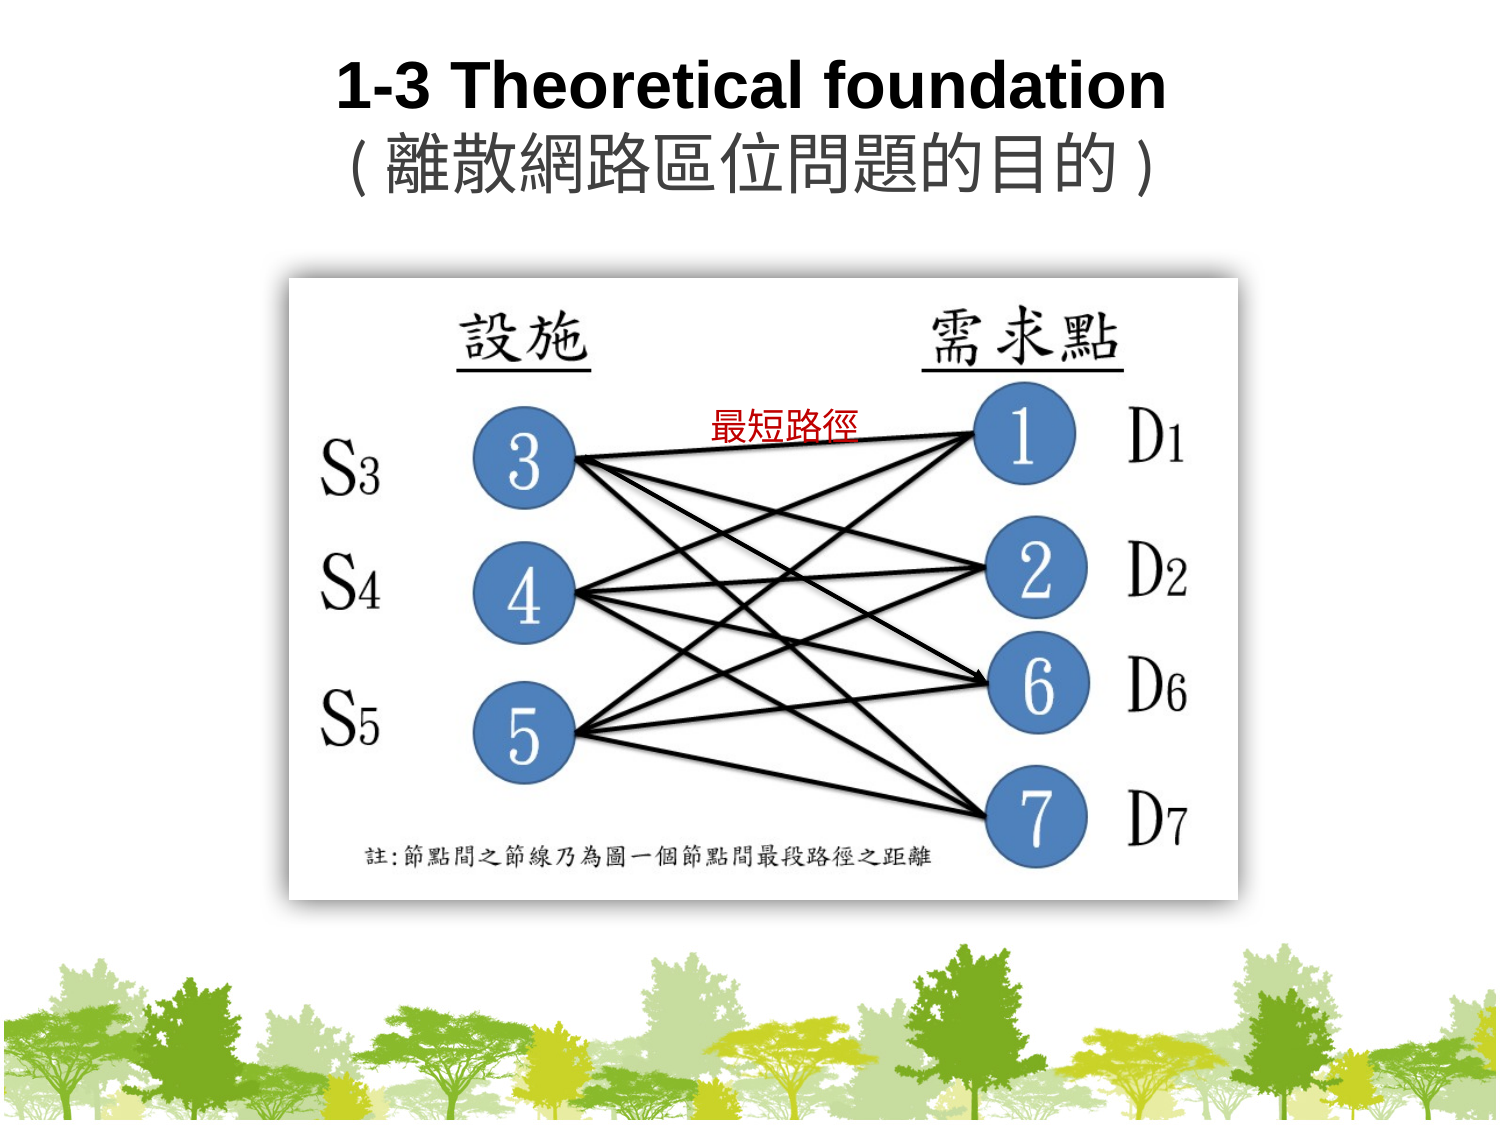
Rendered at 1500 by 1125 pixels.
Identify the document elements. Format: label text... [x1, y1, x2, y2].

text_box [584, 455, 987, 681]
text_box 1-3 Theoretical foundation (離散網路區位問題的目的) [4, 27, 1500, 216]
picture [0, 0, 1500, 1125]
